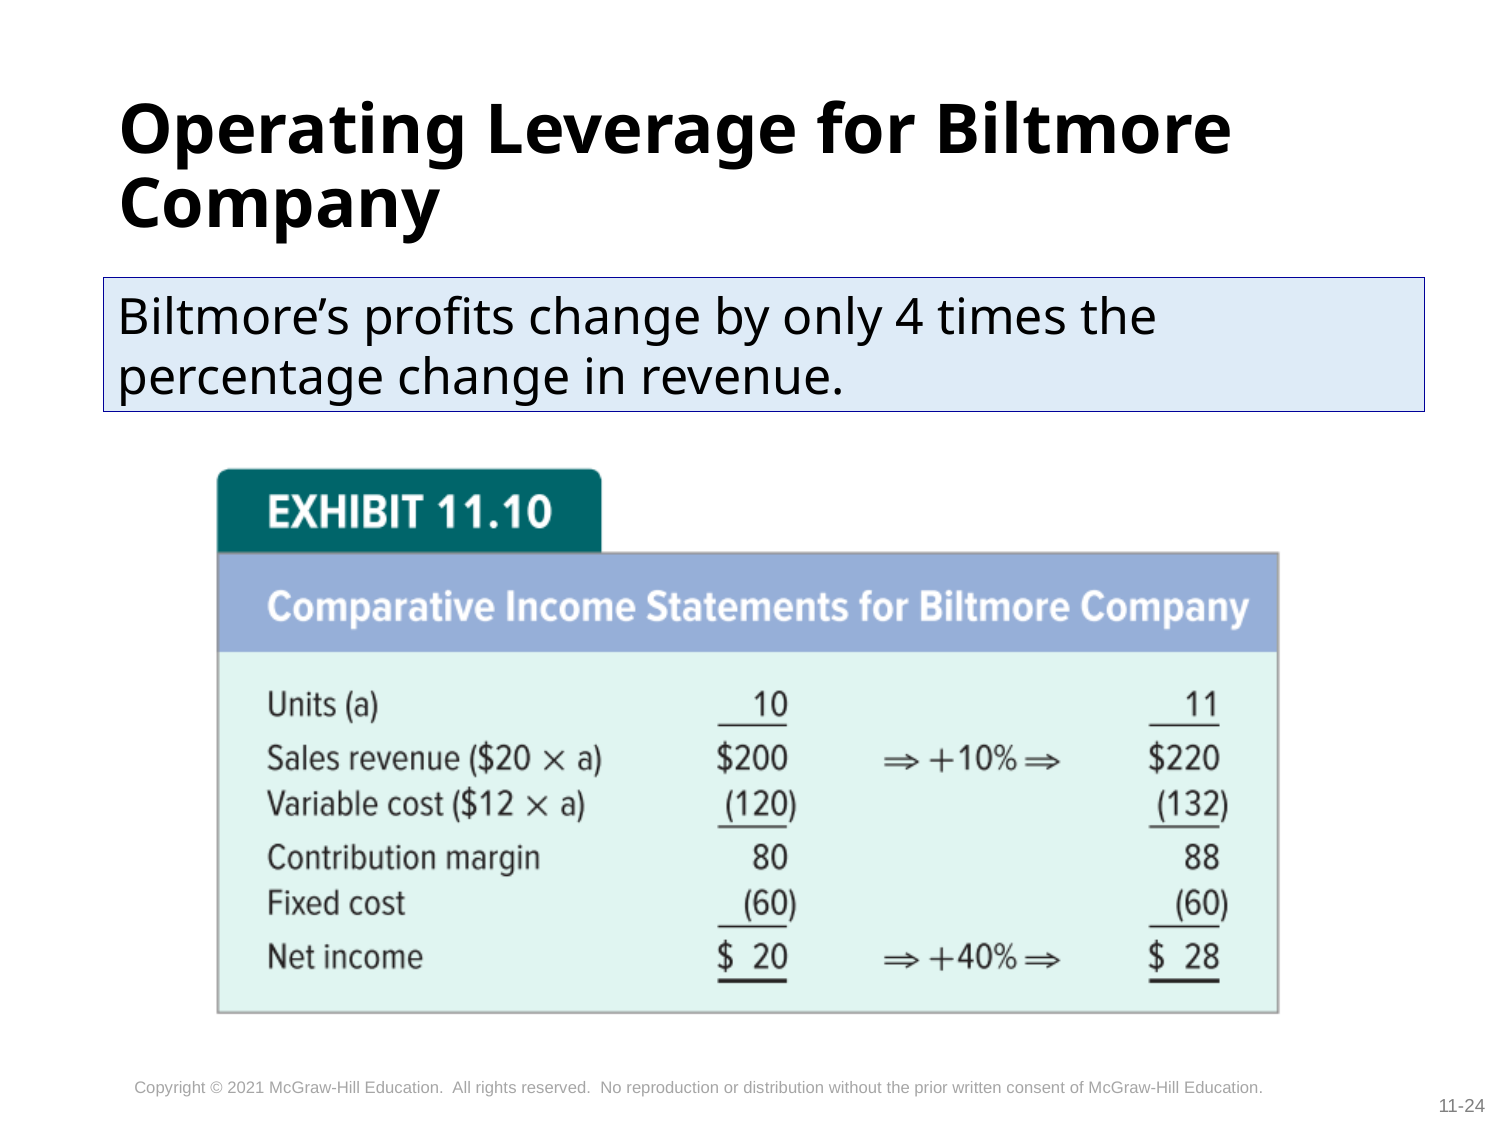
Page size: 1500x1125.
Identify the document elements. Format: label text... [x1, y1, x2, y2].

title Operating Leverage for Biltmore Company [103, 59, 1397, 278]
text_box Biltmore’s profits change by only 4 times the percentage change in revenue. [103, 277, 1425, 412]
picture [205, 462, 1294, 1025]
